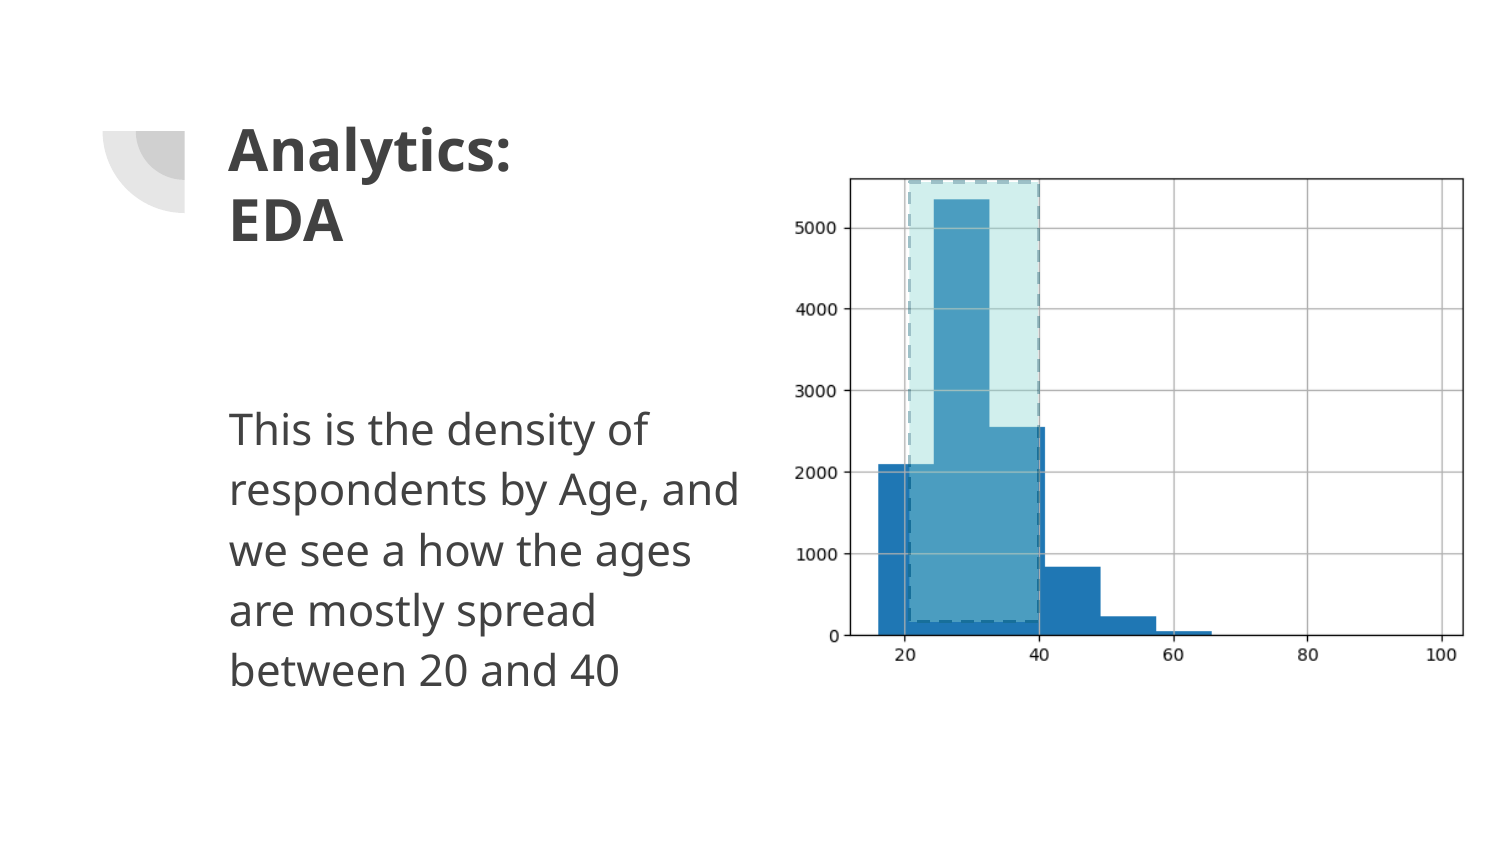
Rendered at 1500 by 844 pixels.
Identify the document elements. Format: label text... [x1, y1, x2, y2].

title Analytics: EDA [213, 98, 758, 359]
picture [781, 166, 1476, 678]
list This is the density of respondents by Age, and we see a how the ages are mostly spread between 20 and 40 [213, 378, 758, 744]
